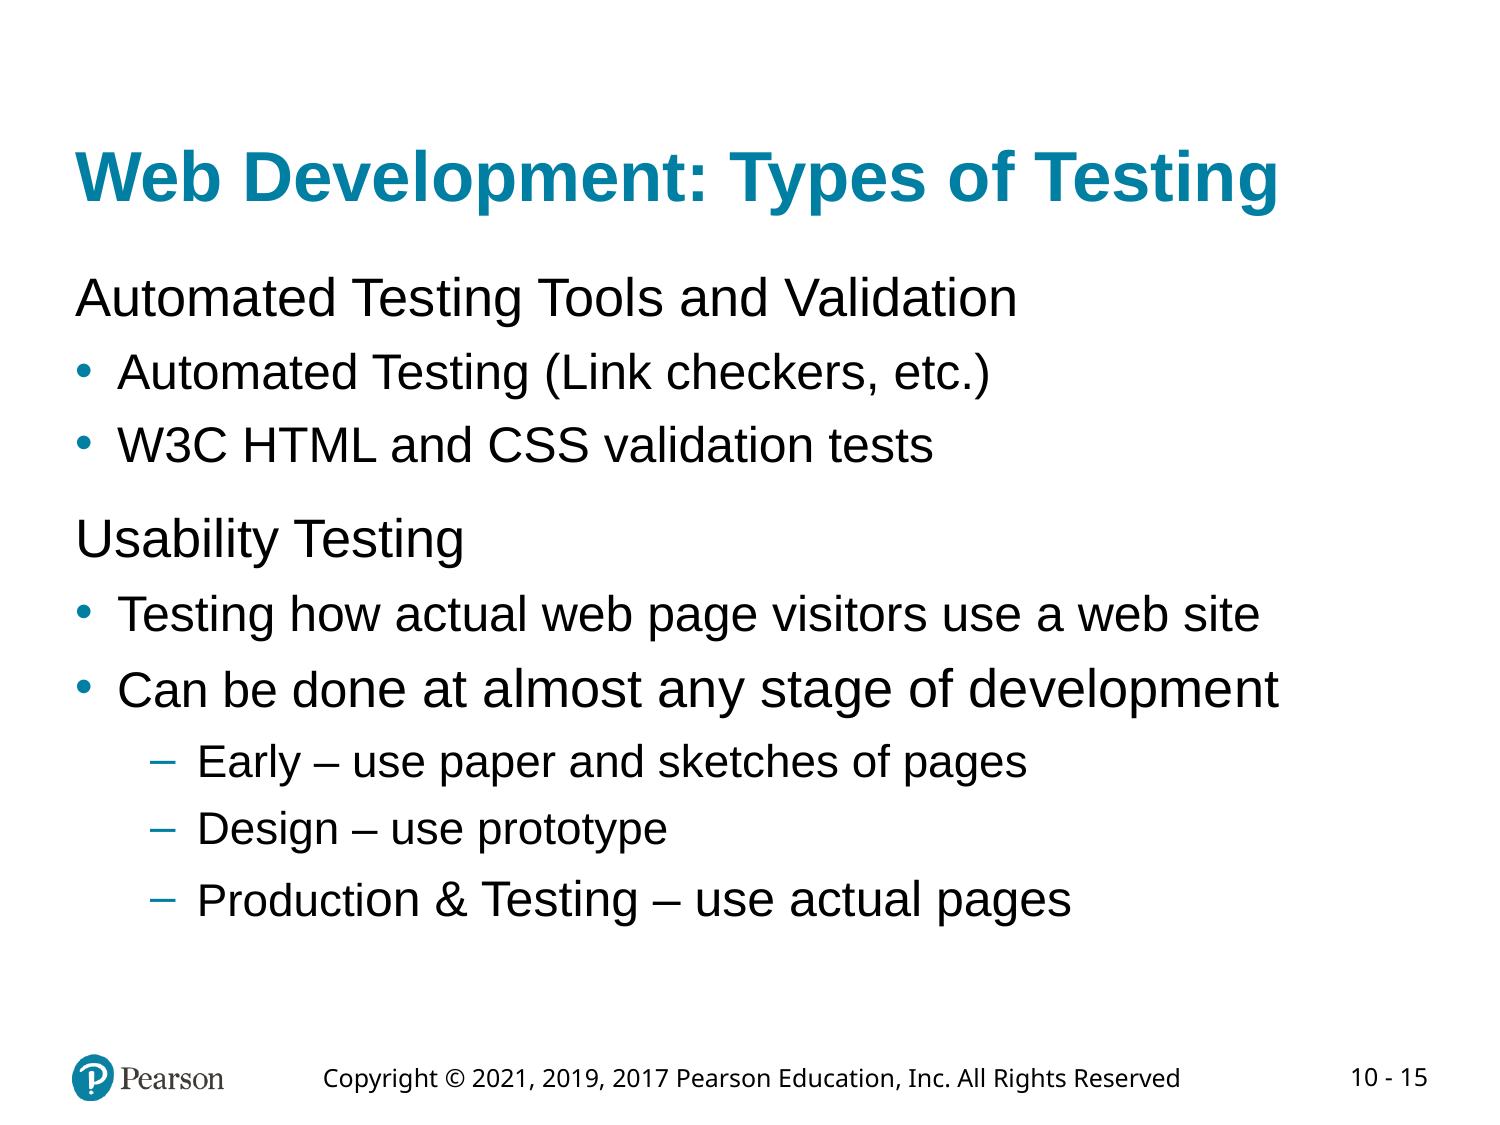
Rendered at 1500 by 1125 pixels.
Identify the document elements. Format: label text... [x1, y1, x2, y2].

picture [72, 1087, 83, 1101]
picture [99, 1054, 224, 1101]
picture [81, 1064, 107, 1089]
title Web Development: Types of Testing [75, 35, 1425, 216]
picture [72, 1054, 89, 1072]
list Automated Testing Tools and Validation Automated Testing (Link checkers, etc.) W3C HTML and CSS validation tests Usability Testing Testing how actual web page visitors use a web site Can be done at almost any stage of development Early – use paper and sketches of pages Design – use prototype Production & Testing – use actual pages [75, 262, 1425, 1025]
